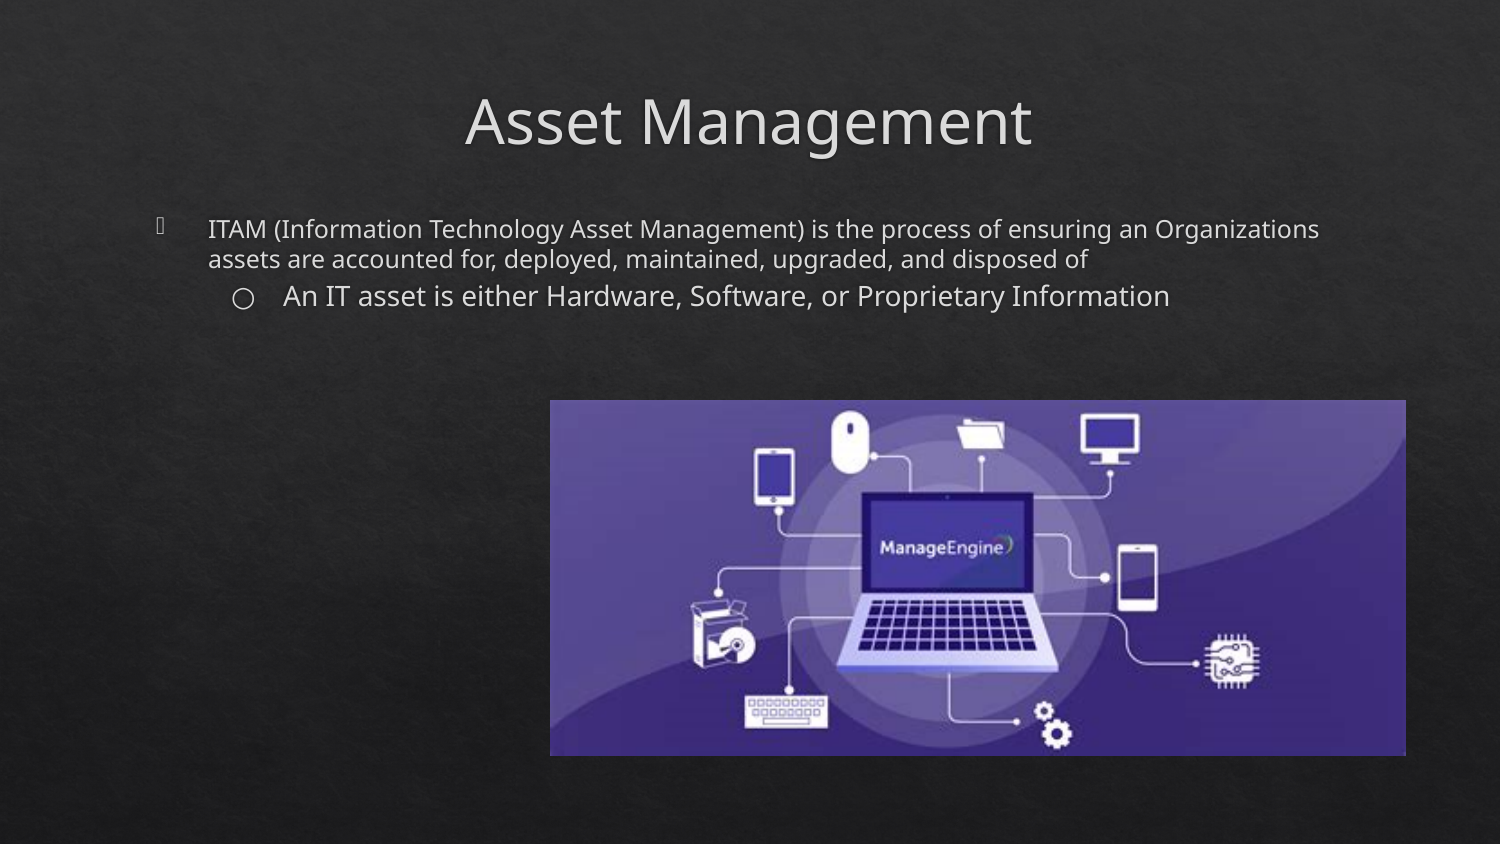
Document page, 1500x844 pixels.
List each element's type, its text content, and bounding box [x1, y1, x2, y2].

picture [549, 400, 1406, 757]
list ITAM (Information Technology Asset Management) is the process of ensuring an Organizations assets are accounted for, deployed, maintained, upgraded, and disposed of An IT asset is either Hardware, Software, or Proprietary Information [118, 198, 1382, 756]
title Asset Management [118, 72, 1382, 167]
